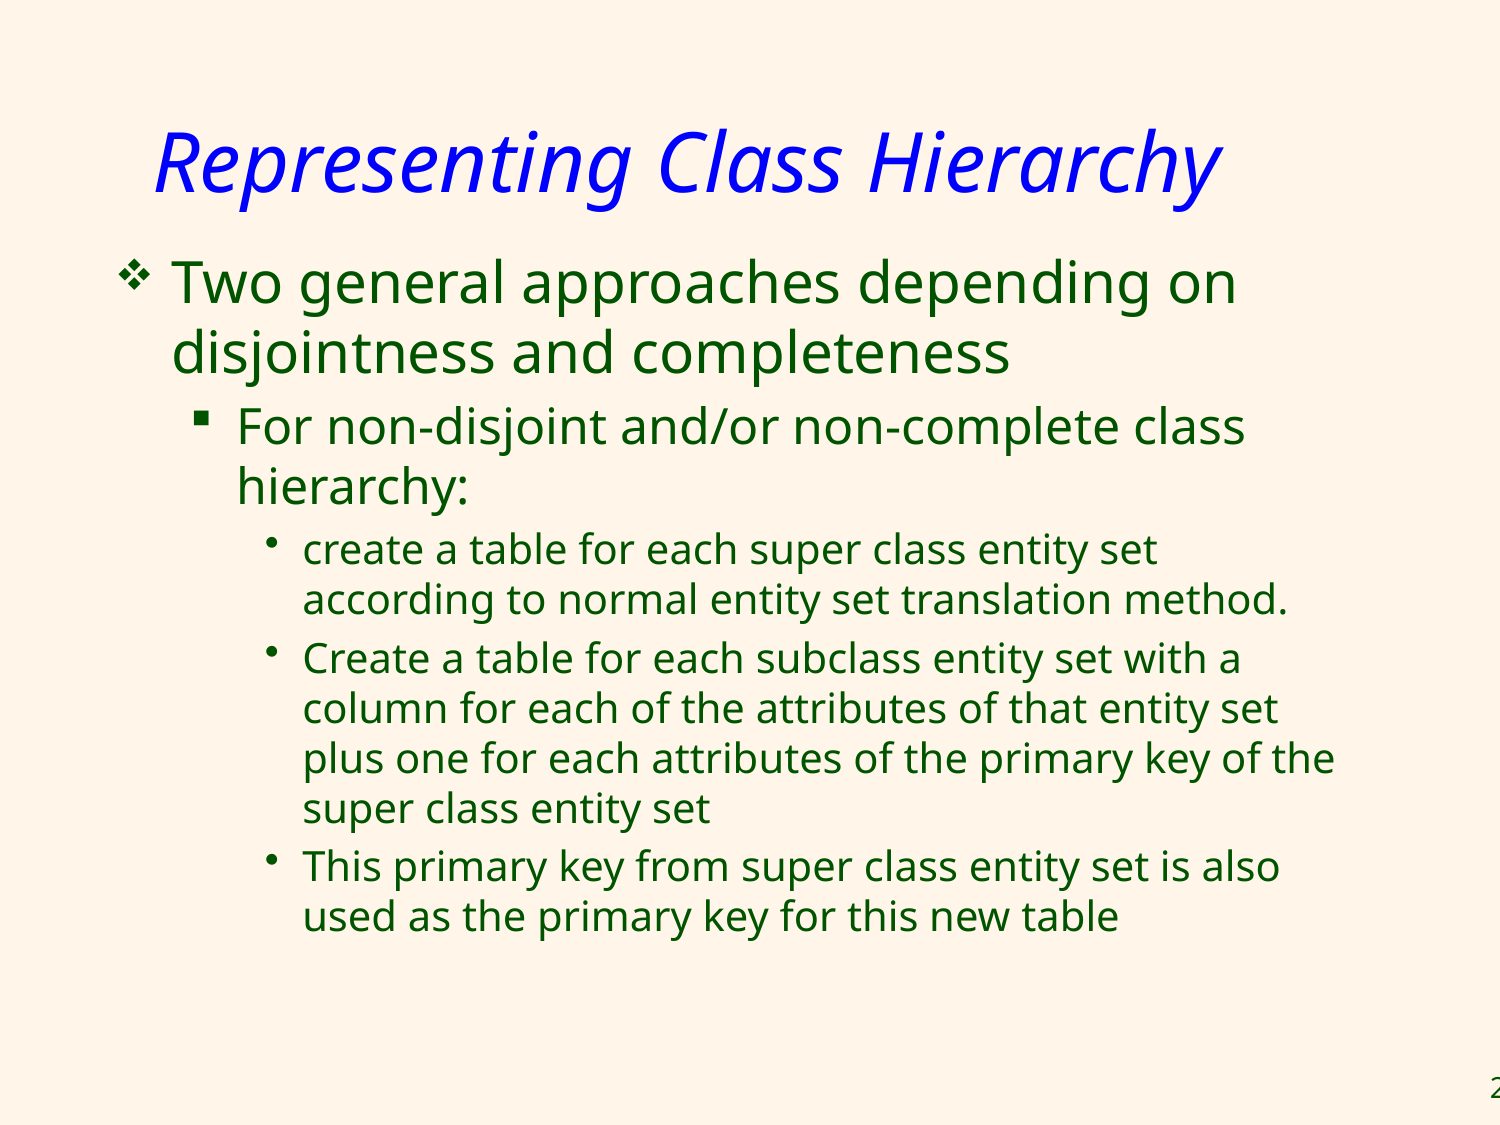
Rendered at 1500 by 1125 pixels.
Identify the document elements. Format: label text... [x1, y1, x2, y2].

list Two general approaches depending on disjointness and completeness For non-disjoint and/or non-complete class hierarchy: create a table for each super class entity set according to normal entity set translation method. Create a table for each subclass entity set with a column for each of the attributes of that entity set plus one for each attributes of the primary key of the super class entity set This primary key from super class entity set is also used as the primary key for this new table [99, 237, 1375, 907]
title Representing Class Hierarchy [137, 68, 1413, 250]
